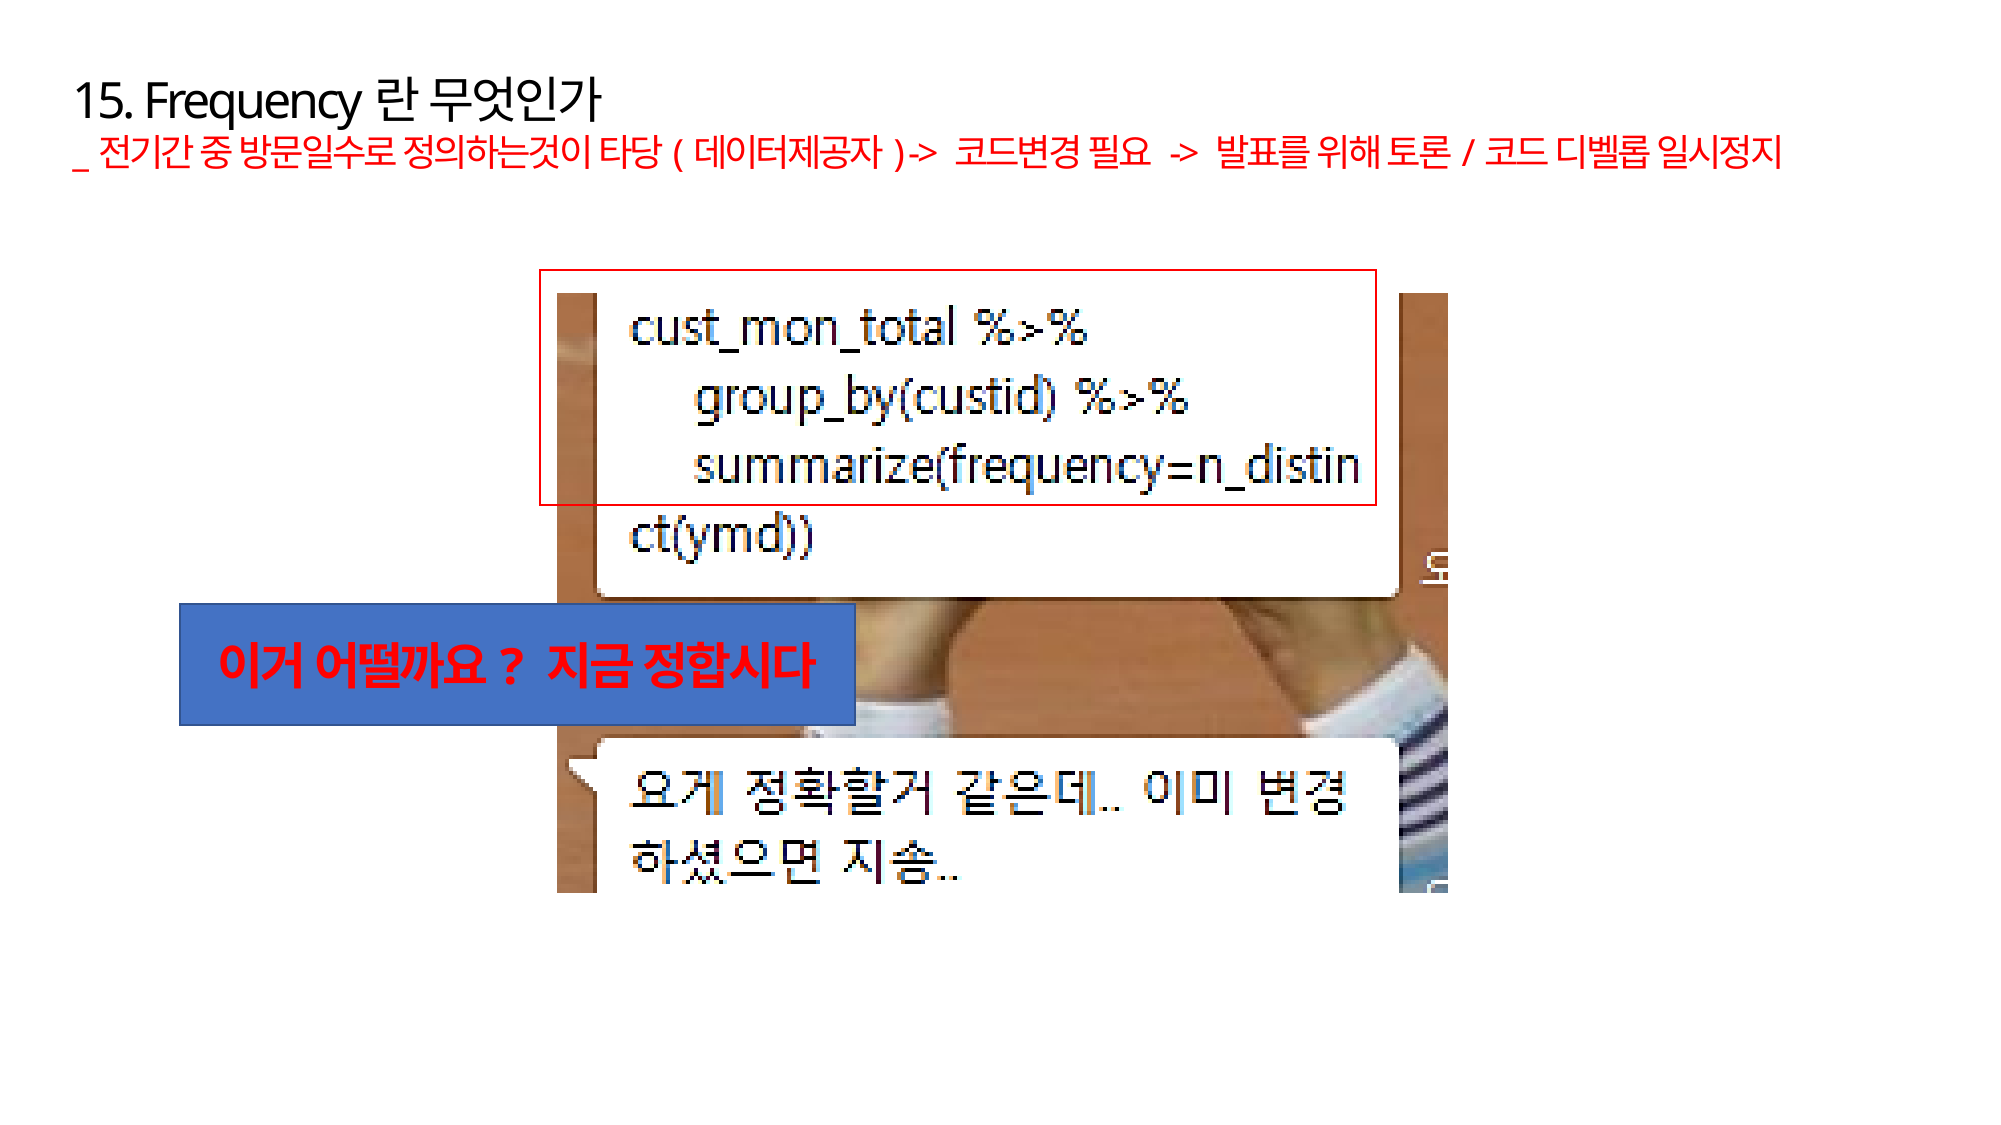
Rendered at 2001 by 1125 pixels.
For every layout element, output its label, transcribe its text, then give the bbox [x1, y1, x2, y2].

picture [557, 293, 1448, 893]
text_box [539, 269, 1377, 506]
text_box 15. Frequency란 무엇인가 _전기간 중 방문일수로 정의하는것이 타당(데이터제공자) -> 코드변경 필요 -> 발표를 위해 토론/코드 디벨롭 일시정지 [57, 61, 1867, 182]
text_box 이거 어떨까요? 지금 정합시다 [179, 603, 557, 726]
